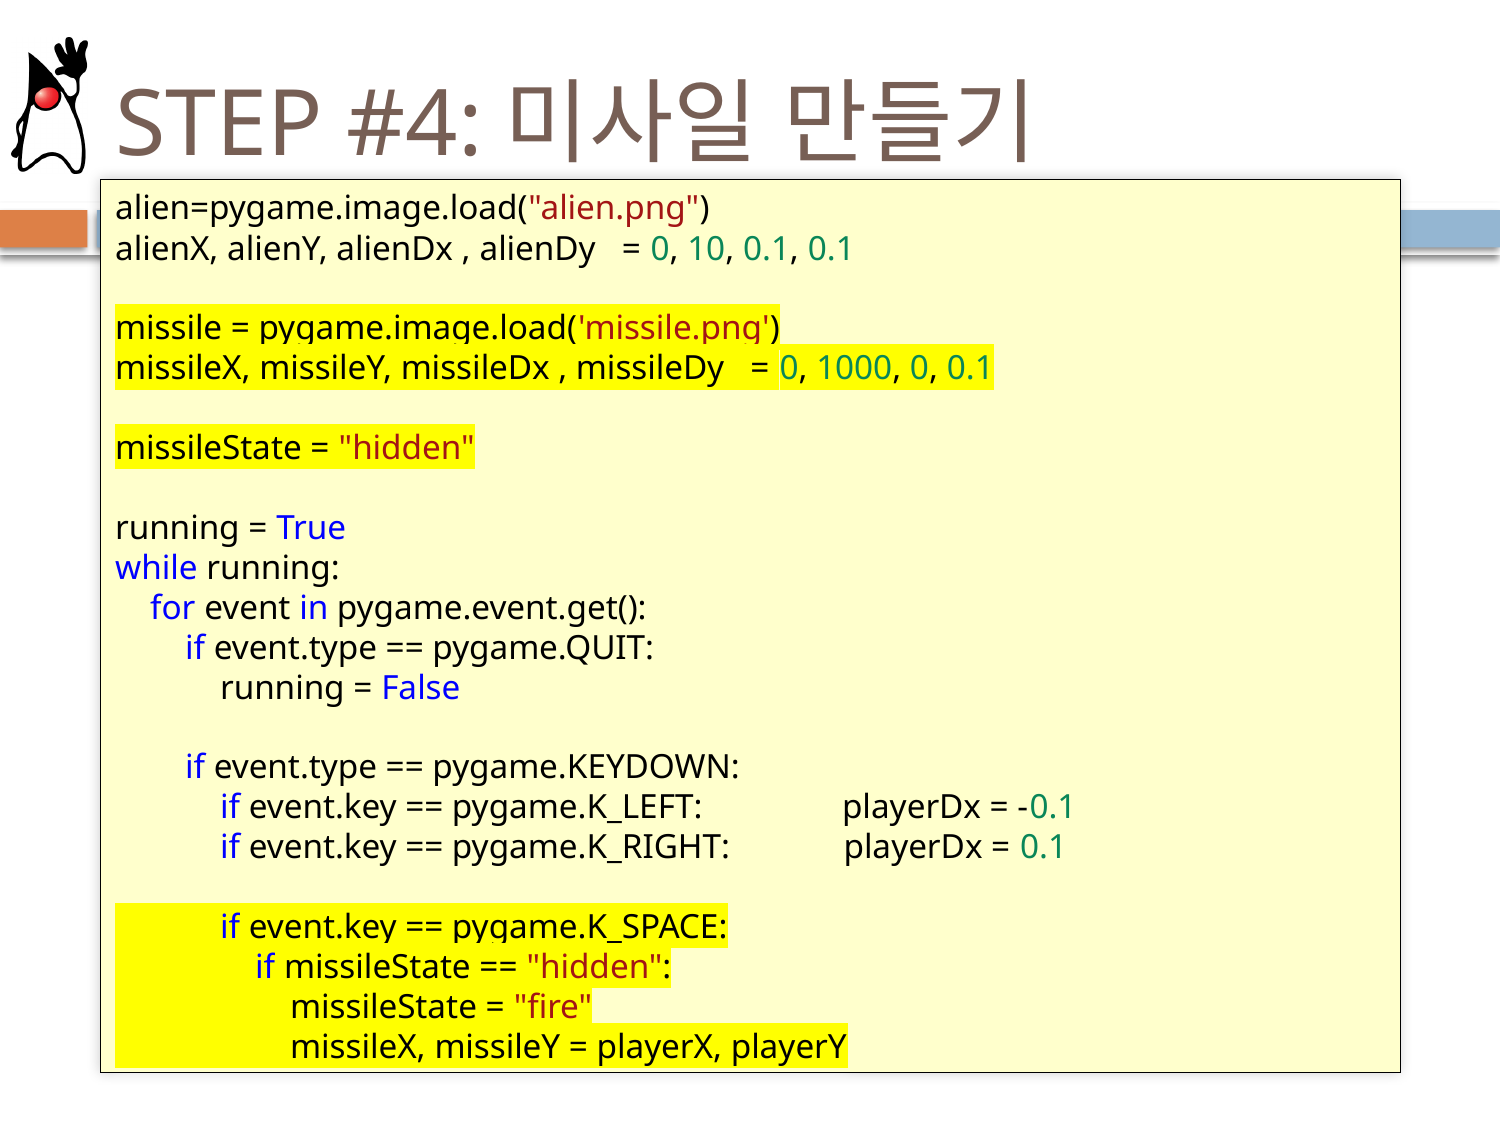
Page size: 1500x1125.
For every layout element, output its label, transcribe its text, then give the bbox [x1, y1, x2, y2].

text_box [0, 0, 1500, 75]
title STEP #4:미사일 만들기 [100, 75, 1438, 200]
picture [11, 75, 88, 174]
text_box alien=pygame.image.load("alien.png") alienX, alienY, alienDx , alienDy = 0, 10, 0.1, 0.1 missile = pygame.image.load('missile.png') missileX, missileY, missileDx , missileDy = 0, 1000, 0, 0.1 missileState = "hidden" running = True while running: for event in pygame.event.get(): if event.type == pygame.QUIT: running = False if event.type == pygame.KEYDOWN: if event.key == pygame.K_LEFT: playerDx = -0.1 if event.key == pygame.K_RIGHT: playerDx = 0.1 if event.key == pygame.K_SPACE: if missileState == "hidden": missileState = "fire" missileX, missileY = playerX, playerY [100, 179, 1401, 1073]
